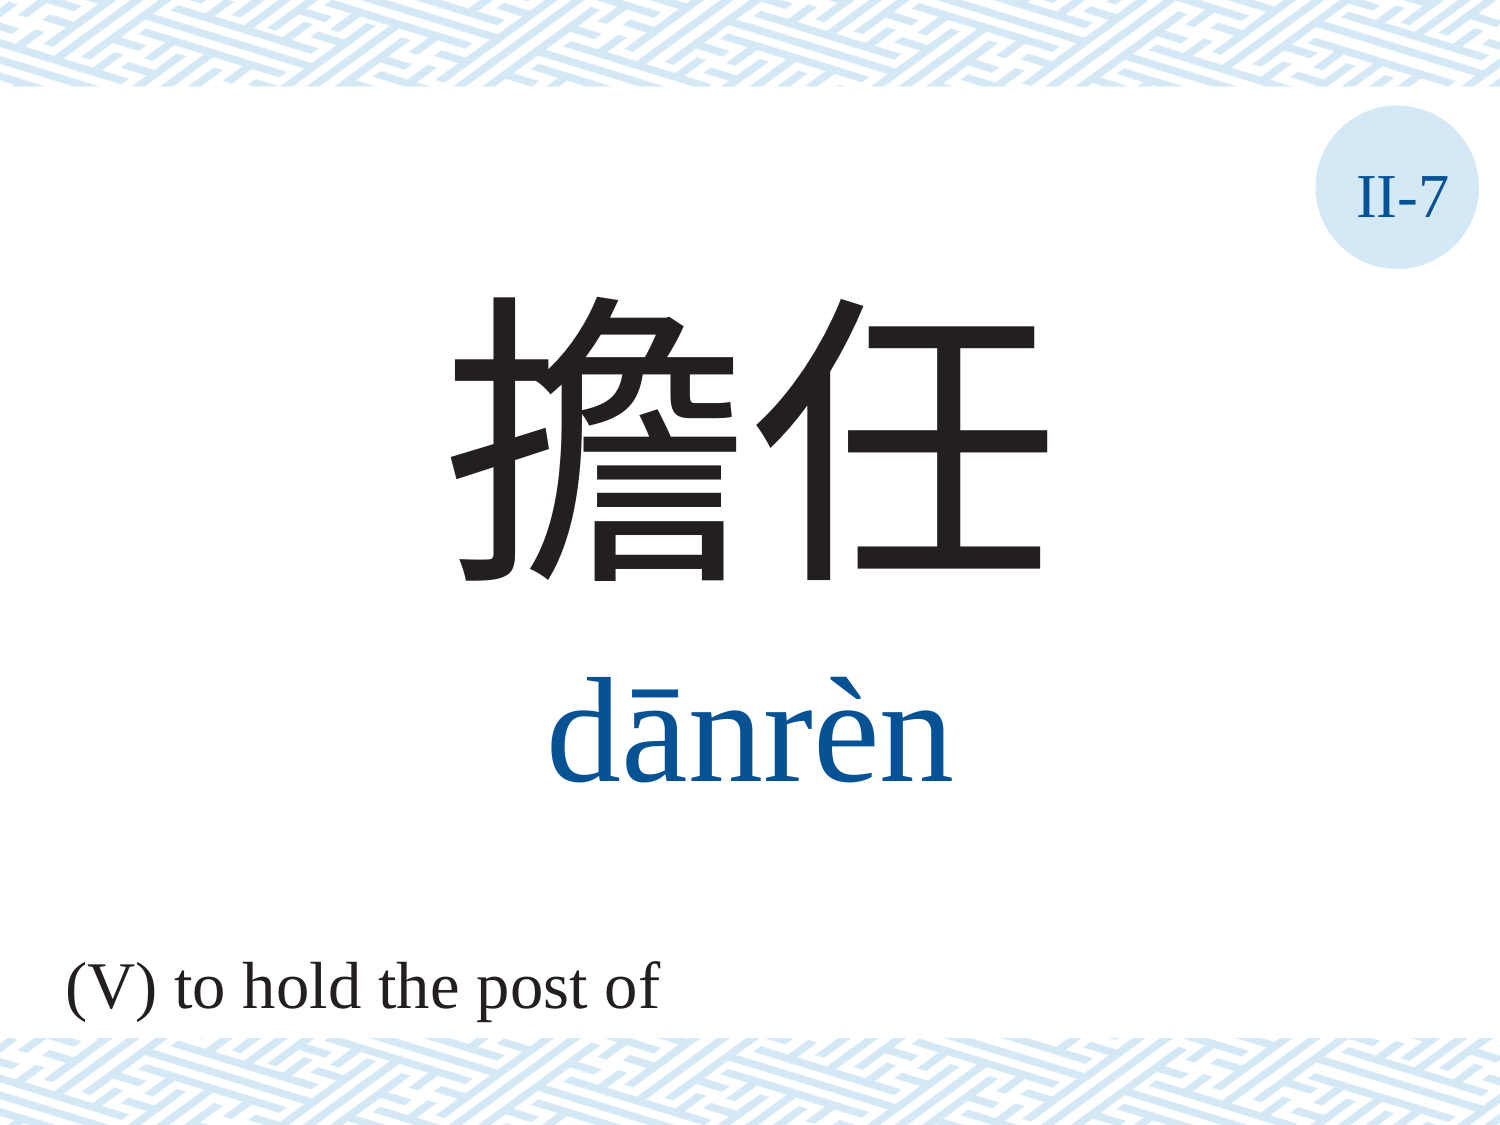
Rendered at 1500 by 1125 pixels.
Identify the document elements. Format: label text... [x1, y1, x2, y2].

picture [0, 0, 1500, 1125]
text_box II-7 擔任 dānrèn [439, 154, 1451, 812]
text_box (V) to hold the post of [62, 942, 662, 1023]
